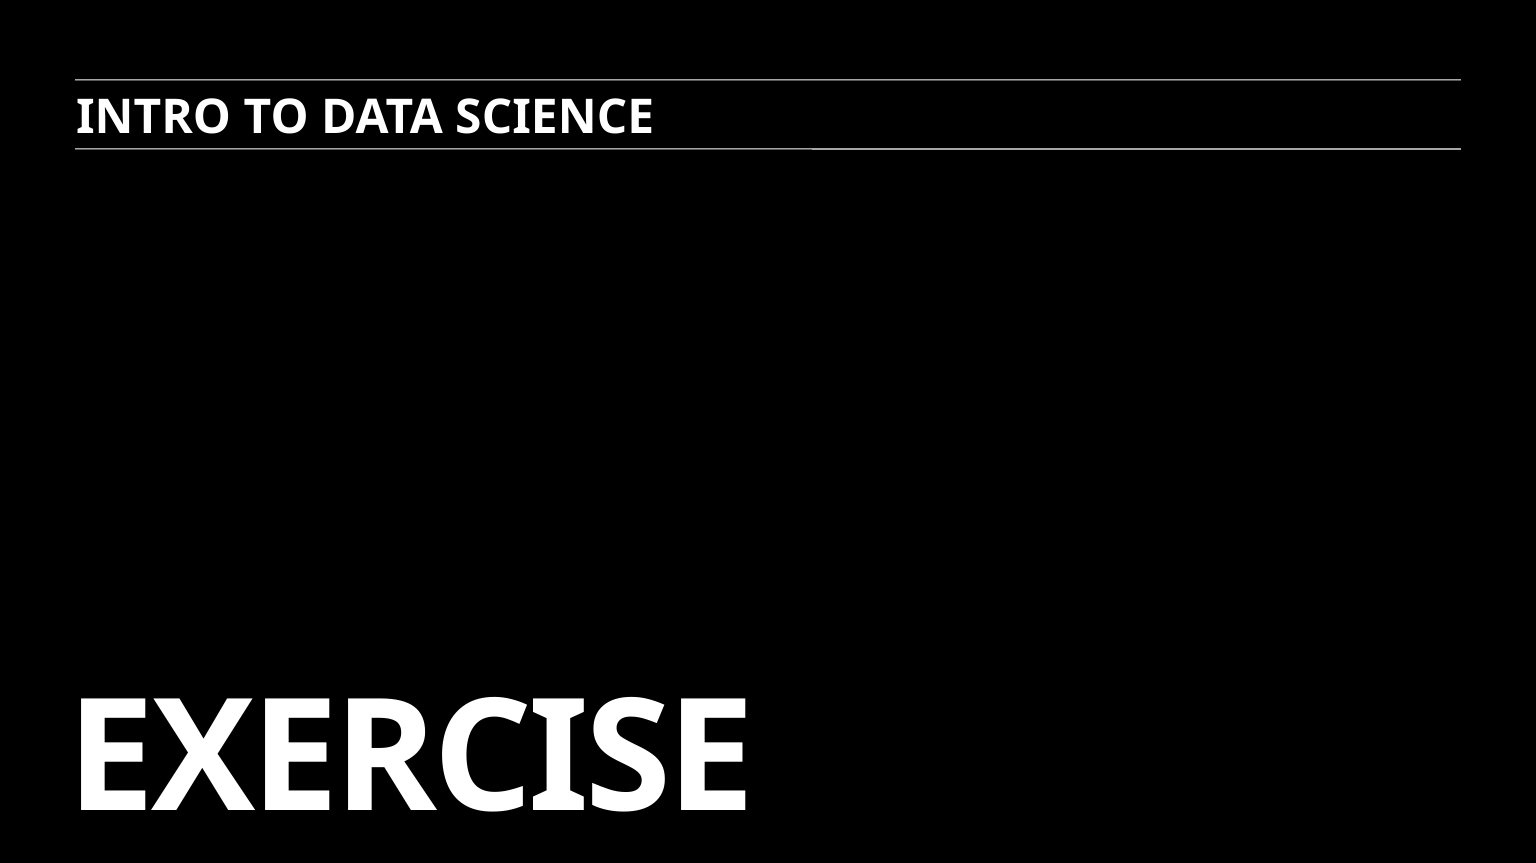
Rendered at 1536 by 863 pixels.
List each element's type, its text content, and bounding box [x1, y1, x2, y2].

list INTRO TO DATA SCIENCE [60, 81, 1111, 132]
title Exercise [57, 568, 1440, 863]
